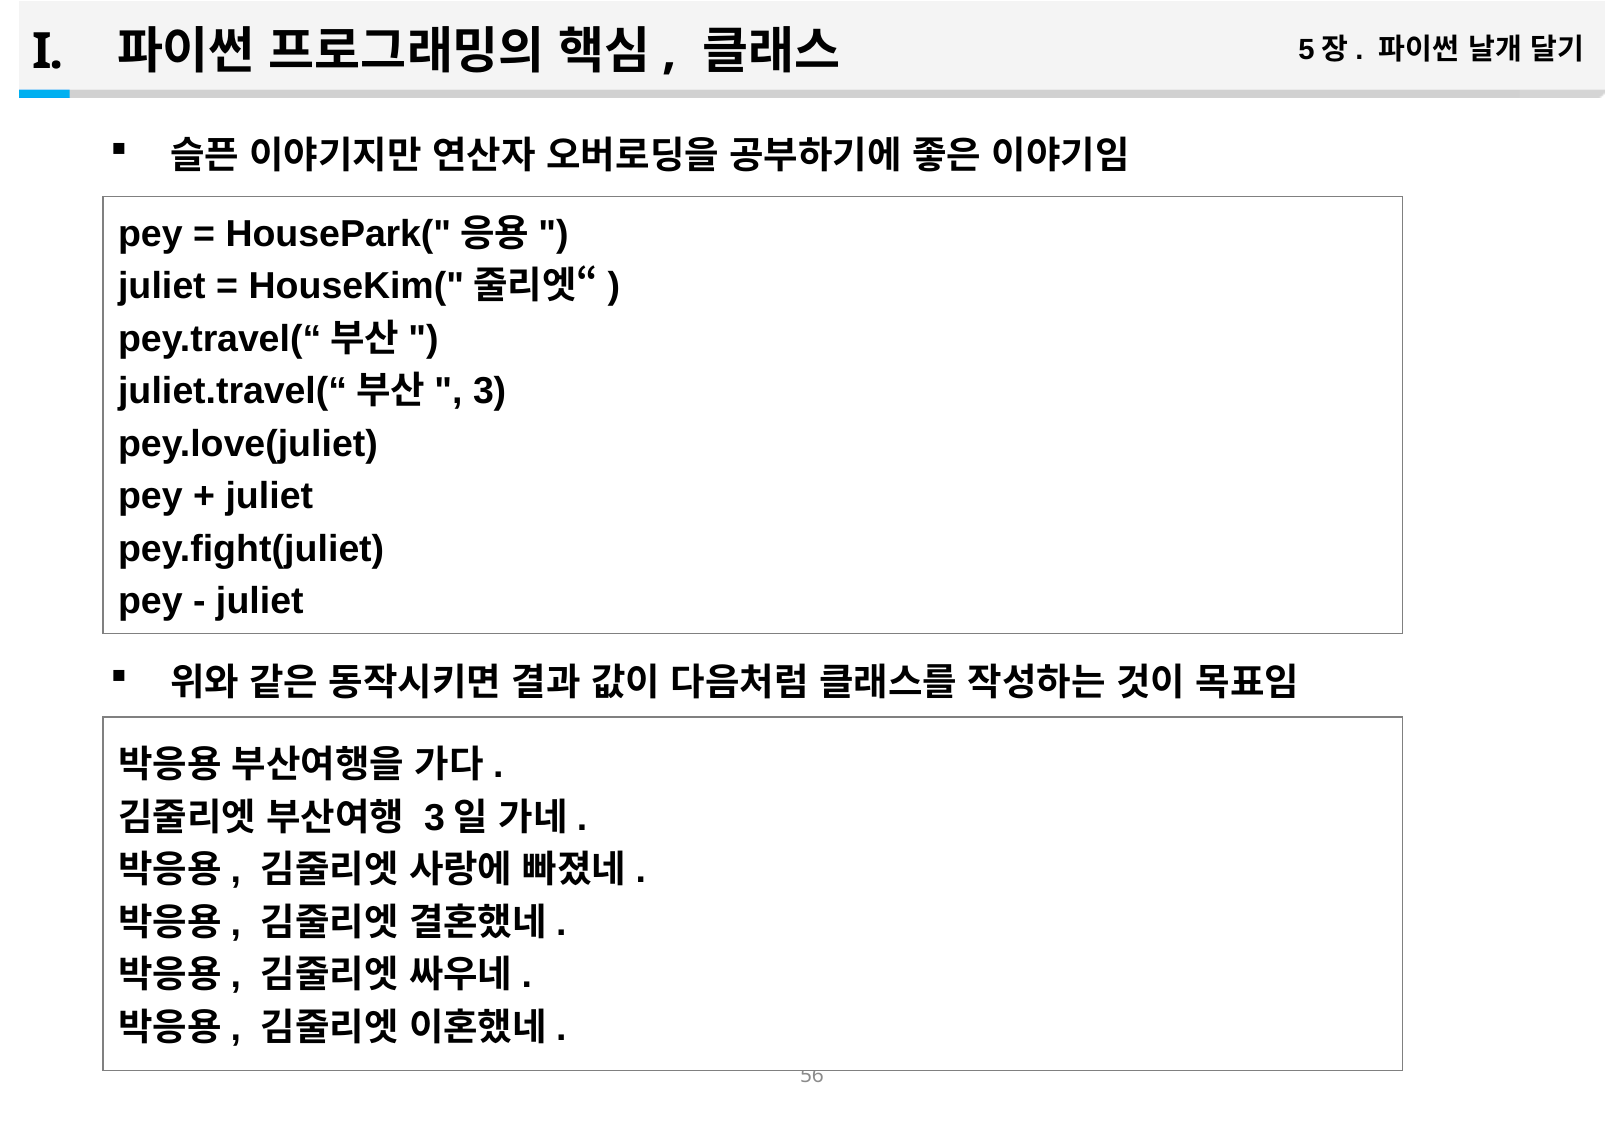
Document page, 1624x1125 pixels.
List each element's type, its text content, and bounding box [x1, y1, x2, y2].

text_box 슬픈 이야기지만 연산자 오버로딩을 공부하기에 좋은 이야기임 위와 같은 동작시키면 결과 값이 다음처럼 클래스를 작성하는 것이 목표임 [20, 123, 1602, 711]
slide_number 55 [622, 1071, 1002, 1106]
picture [19, 1, 1605, 98]
list 파이썬 프로그래밍의 핵심, 클래스 [17, 11, 1167, 85]
text_box pey = HousePark("응용") juliet = HouseKim("줄리엣“) pey.travel(“부산") juliet.travel(“부산", 3) pey.love(juliet) pey + juliet pey.fight(juliet) pey - juliet [103, 196, 1403, 634]
text_box 박응용 부산여행을 가다. 김줄리엣 부산여행 3일 가네. 박응용, 김줄리엣 사랑에 빠졌네. 박응용, 김줄리엣 결혼했네. 박응용, 김줄리엣 싸우네. 박응용, 김줄리엣 이혼했네. [103, 717, 1403, 1071]
text_box 5장. 파이썬 날개 달기 [1283, 22, 1600, 73]
